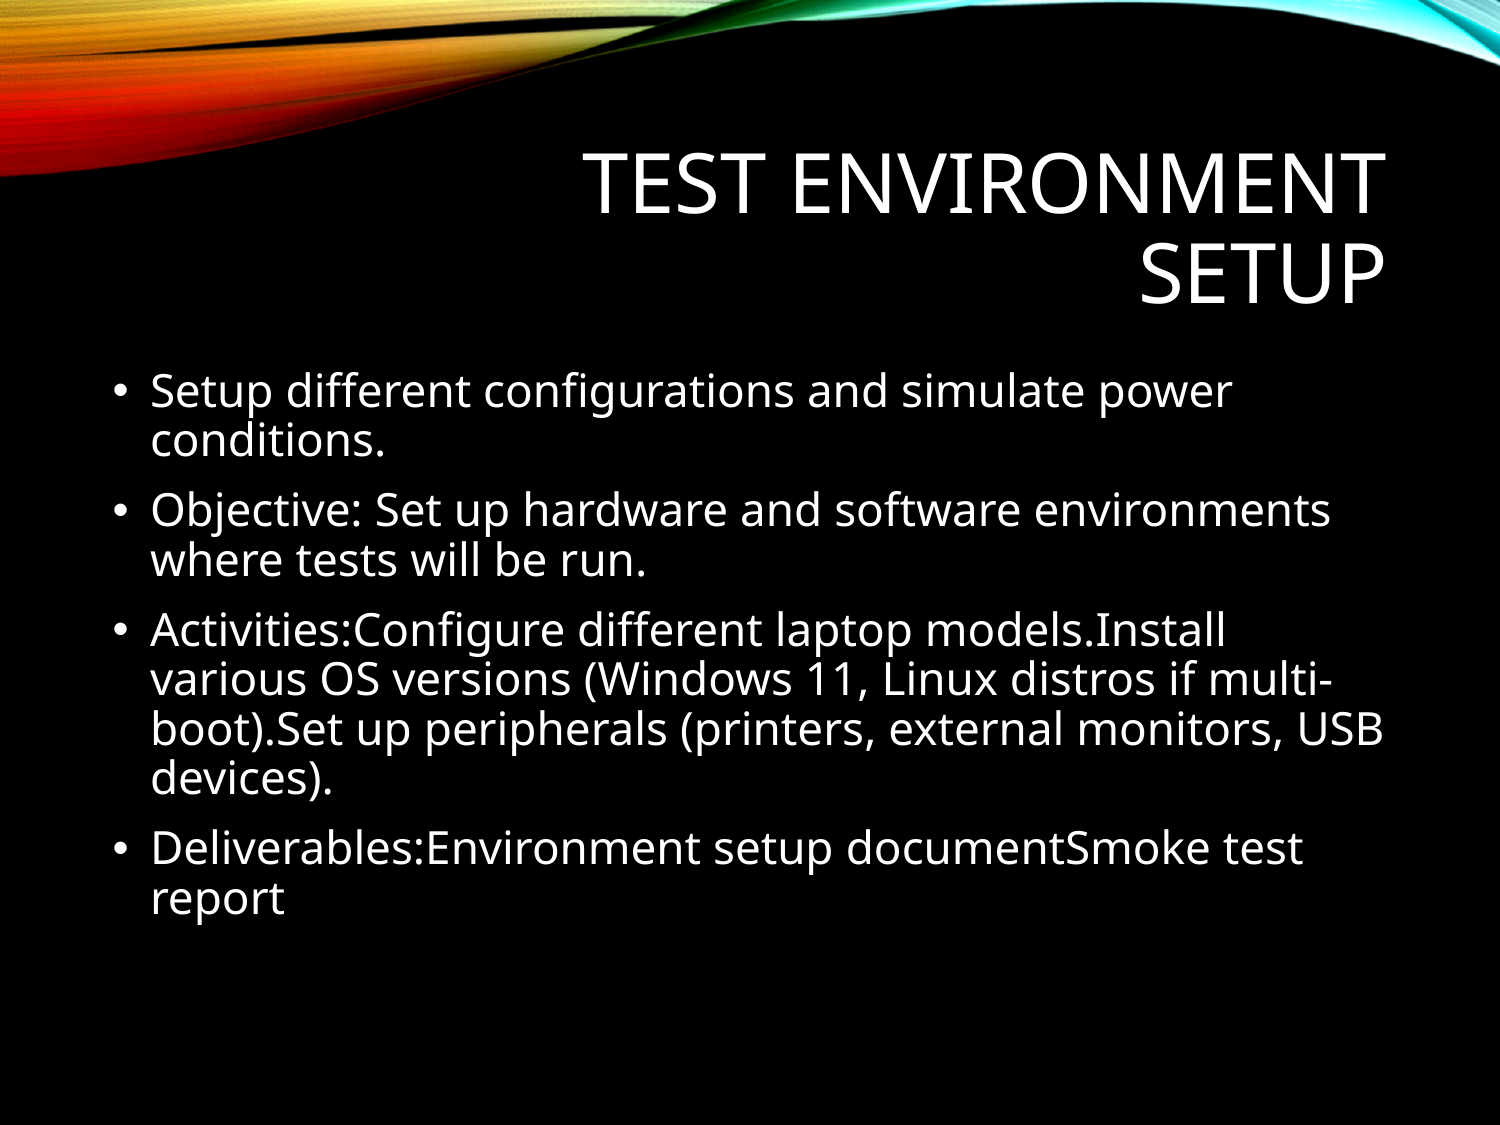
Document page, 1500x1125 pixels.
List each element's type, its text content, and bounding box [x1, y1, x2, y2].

list Setup different configurations and simulate power conditions. Objective: Set up hardware and software environments where tests will be run. Activities:Configure different laptop models.Install various OS versions (Windows 11, Linux distros if multi-boot).Set up peripherals (printers, external monitors, USB devices). Deliverables:Environment setup documentSmoke test report [97, 360, 1403, 1028]
title Test Environment Setup [356, 125, 1403, 338]
picture [0, 0, 1500, 178]
